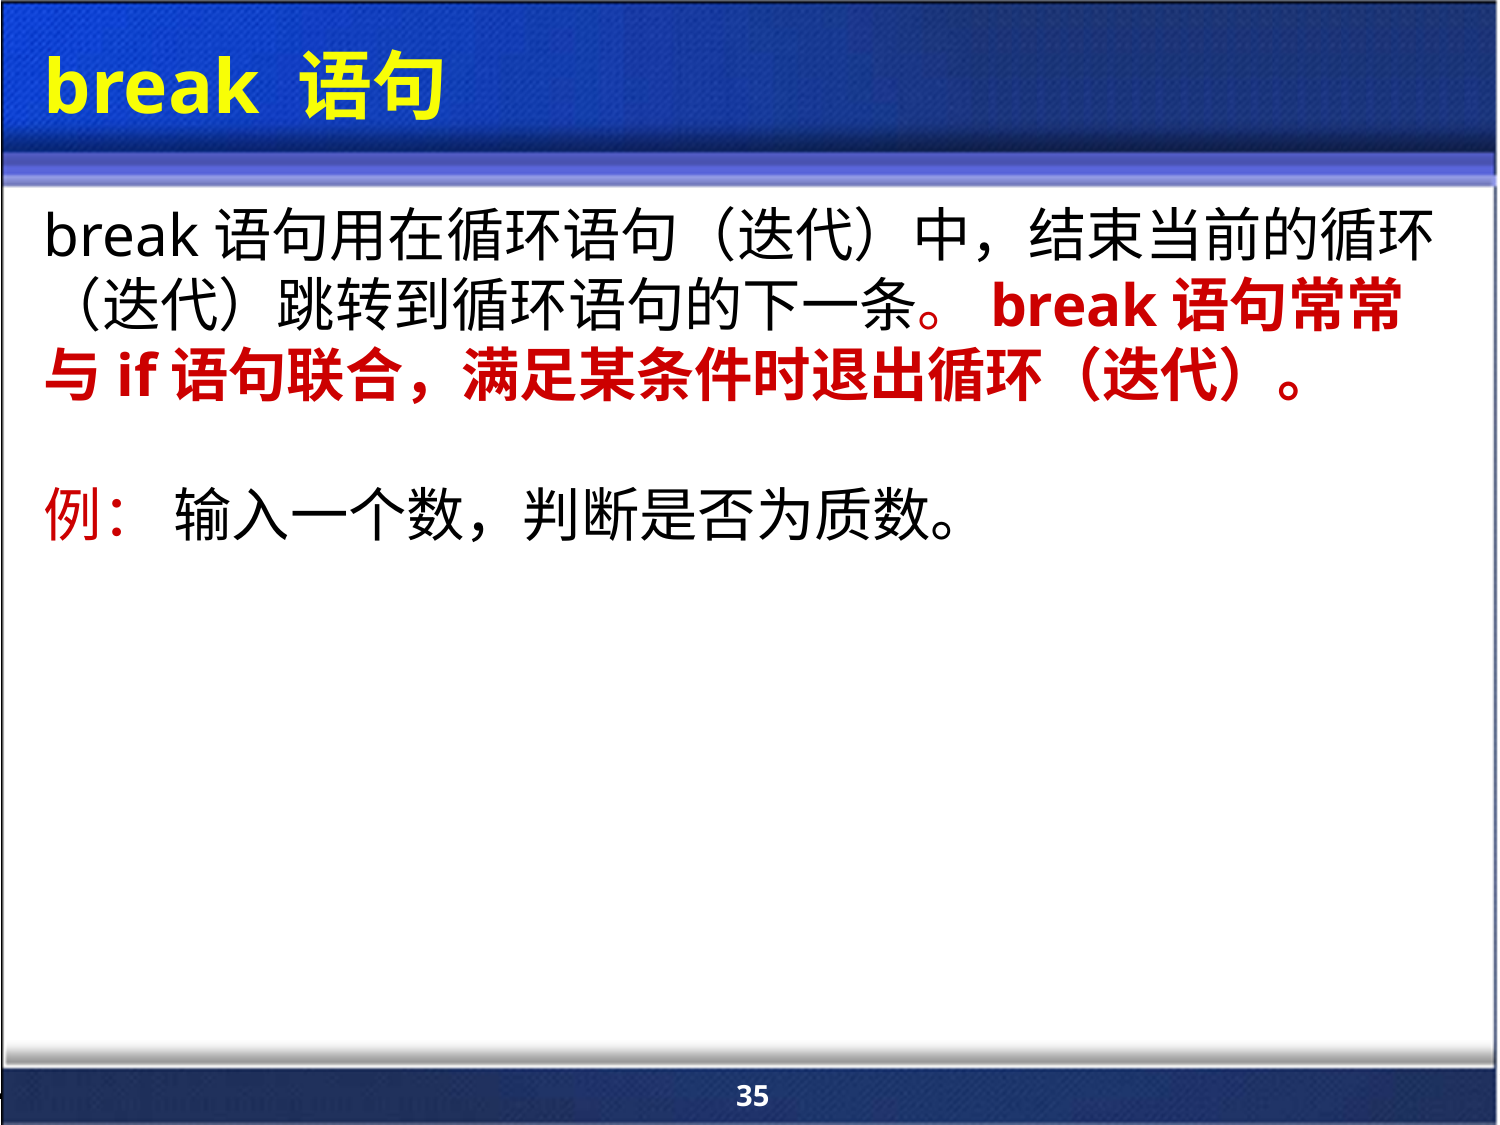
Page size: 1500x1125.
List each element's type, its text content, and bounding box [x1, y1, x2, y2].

text_box break 语句 break语句用在循环语句（迭代）中，结束当前的循环（迭代）跳转到循环语句的下一条。break语句常常与if语句联合，满足某条件时退出循环（迭代）。 例： 输入一个数，判断是否为质数。 [29, 31, 1459, 556]
slide_number 35 [672, 1074, 834, 1125]
picture [1, 0, 1499, 1125]
